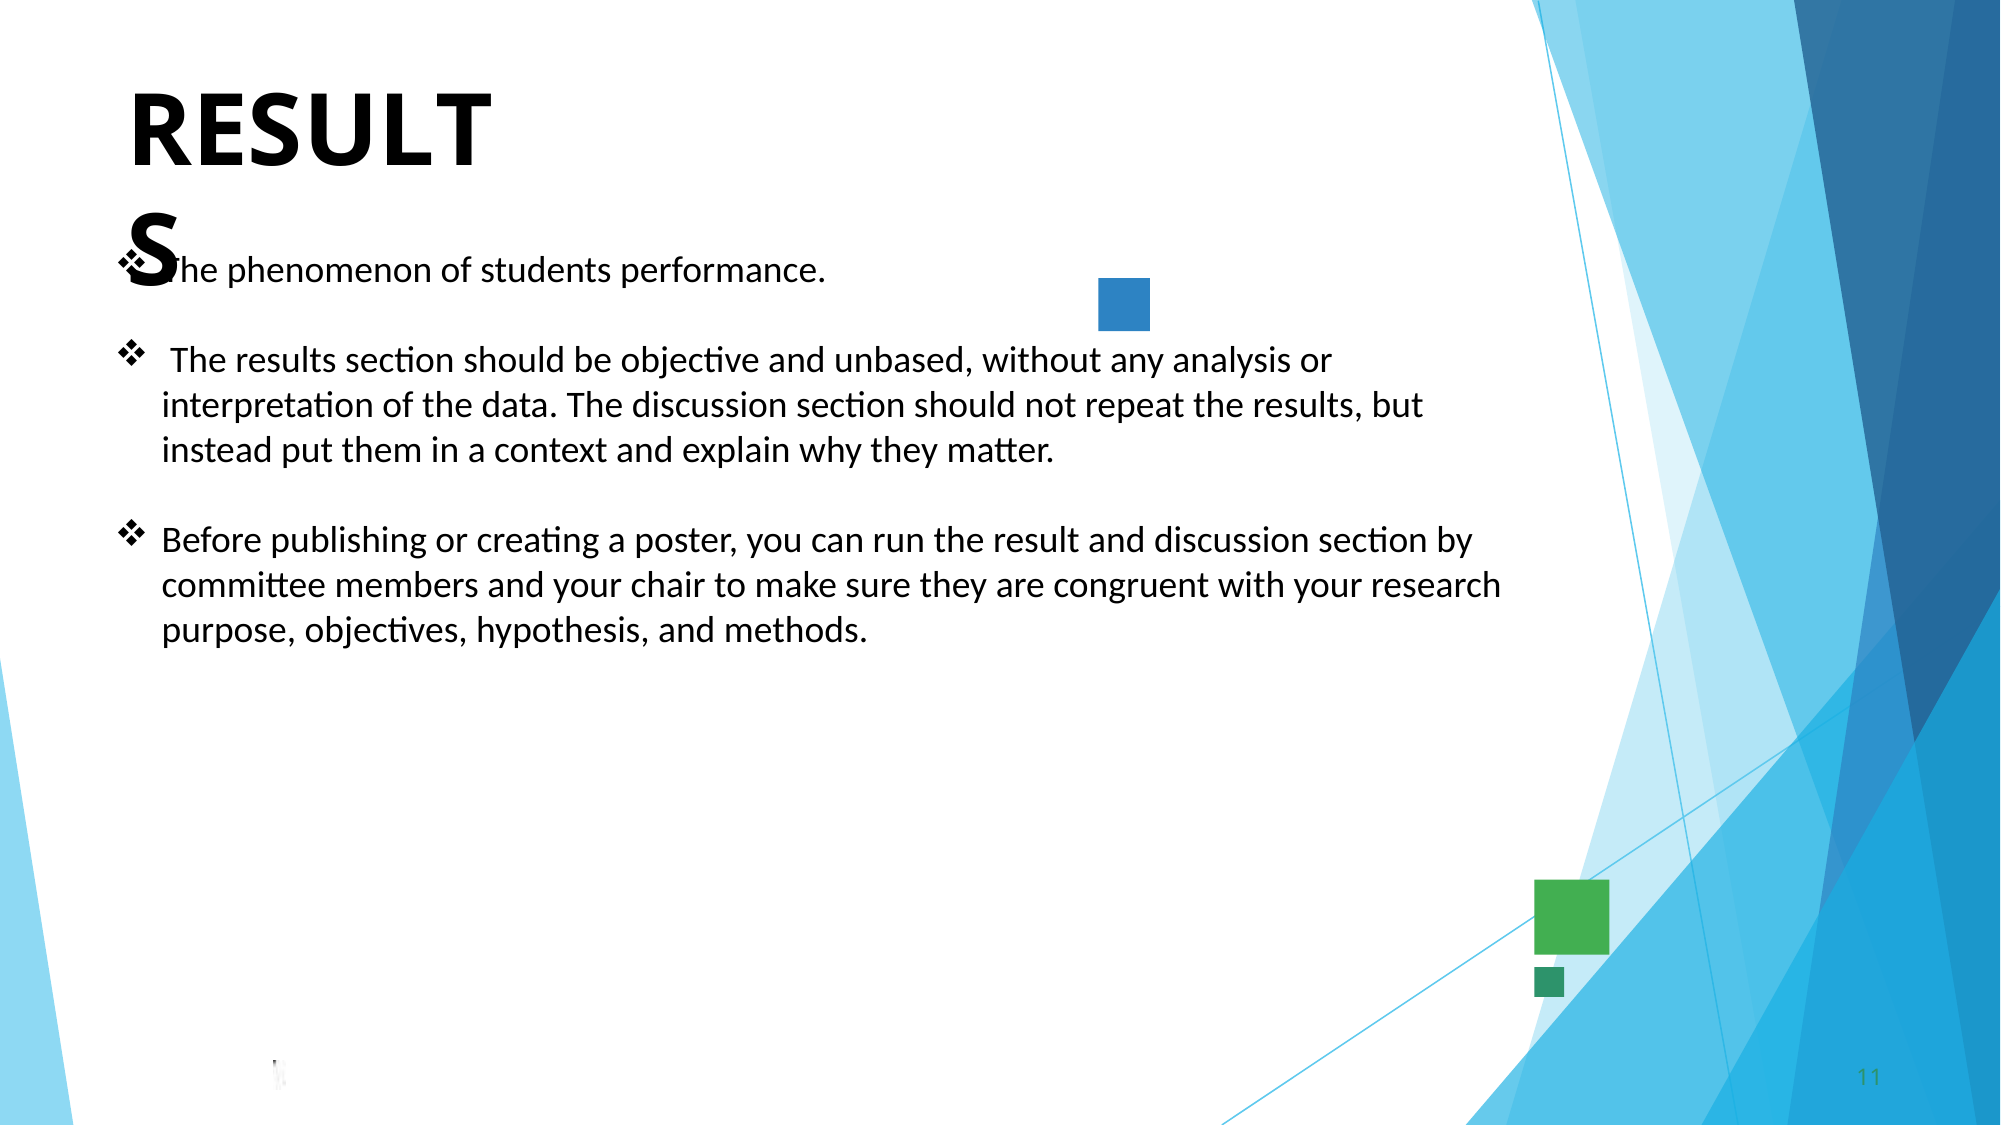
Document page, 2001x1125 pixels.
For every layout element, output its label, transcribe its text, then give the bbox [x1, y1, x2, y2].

text_box 11 [1849, 1061, 1888, 1095]
text_box [1534, 967, 1565, 997]
title RESULTS [123, 63, 524, 237]
picture [273, 1060, 287, 1091]
text_box The phenomenon of students performance. The results section should be objective and unbased, without any analysis or interpretation of the data. The discussion section should not repeat the results, but instead put them in a context and explain why they matter. Before publishing or creating a poster, you can run the result and discussion section by committee members and your chair to make sure they are congruent with your research purpose, objectives, hypothesis, and methods. [99, 237, 1522, 658]
text_box [1534, 879, 1610, 955]
